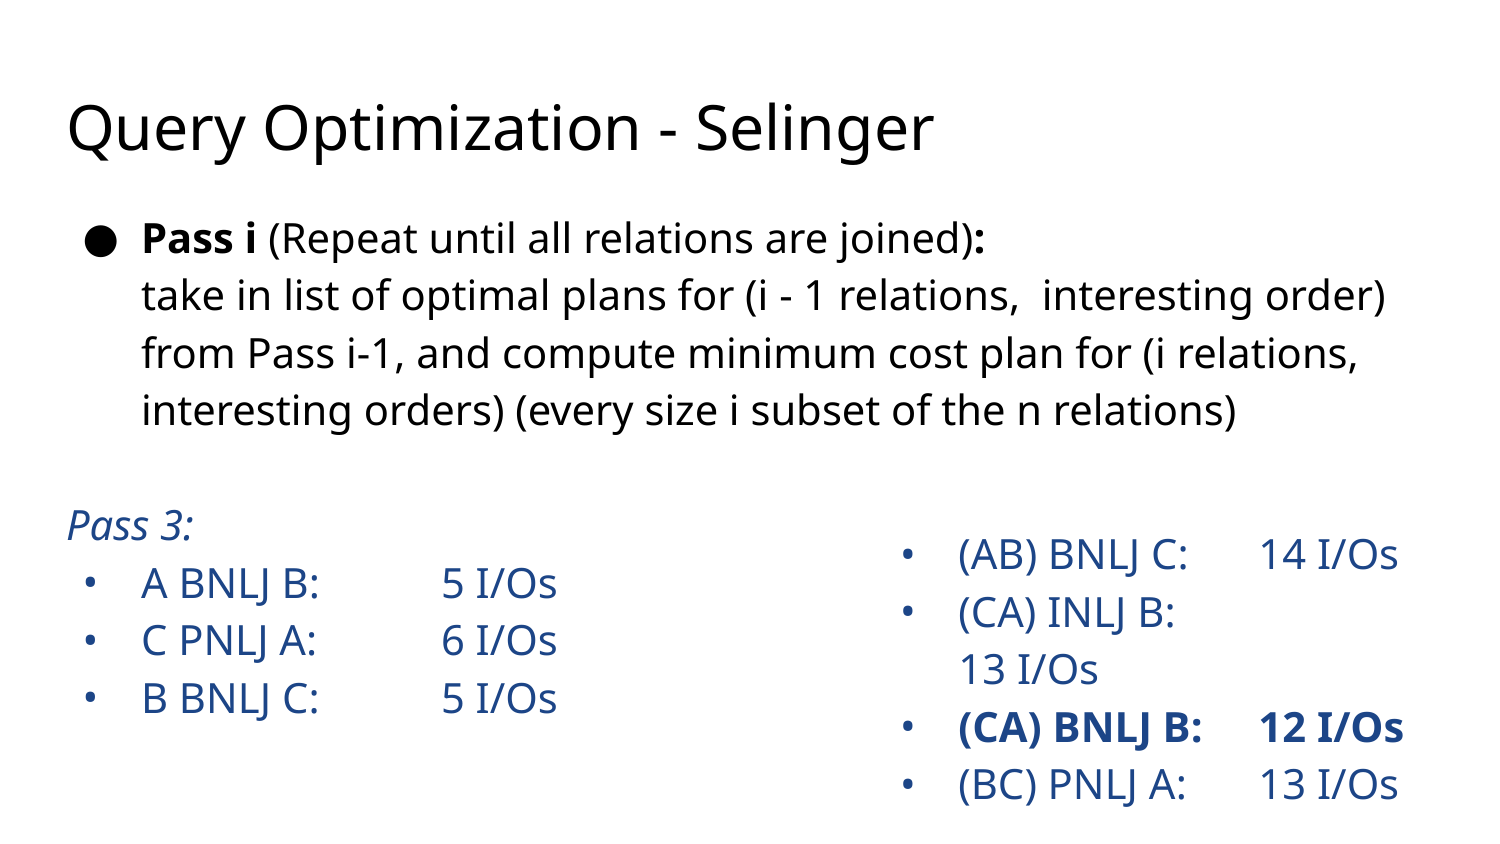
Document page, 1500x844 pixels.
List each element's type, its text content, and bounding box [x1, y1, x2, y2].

title Query Optimization - Selinger [51, 72, 1449, 167]
list Pass i (Repeat until all relations are joined): take in list of optimal plans for (i - 1 relations, interesting order) from Pass i-1, and compute minimum cost plan for (i relations, interesting orders) (every size i subset of the n relations) Pass 3: A BNLJ B: 5 I/Os C PNLJ A: 6 I/Os B BNLJ C: 5 I/Os [51, 189, 1500, 844]
text_box (AB) BNLJ C: 14 I/Os (CA) INLJ B: 13 I/Os (CA) BNLJ B: 12 I/Os (BC) PNLJ A: 13 I/Os [868, 505, 1468, 839]
